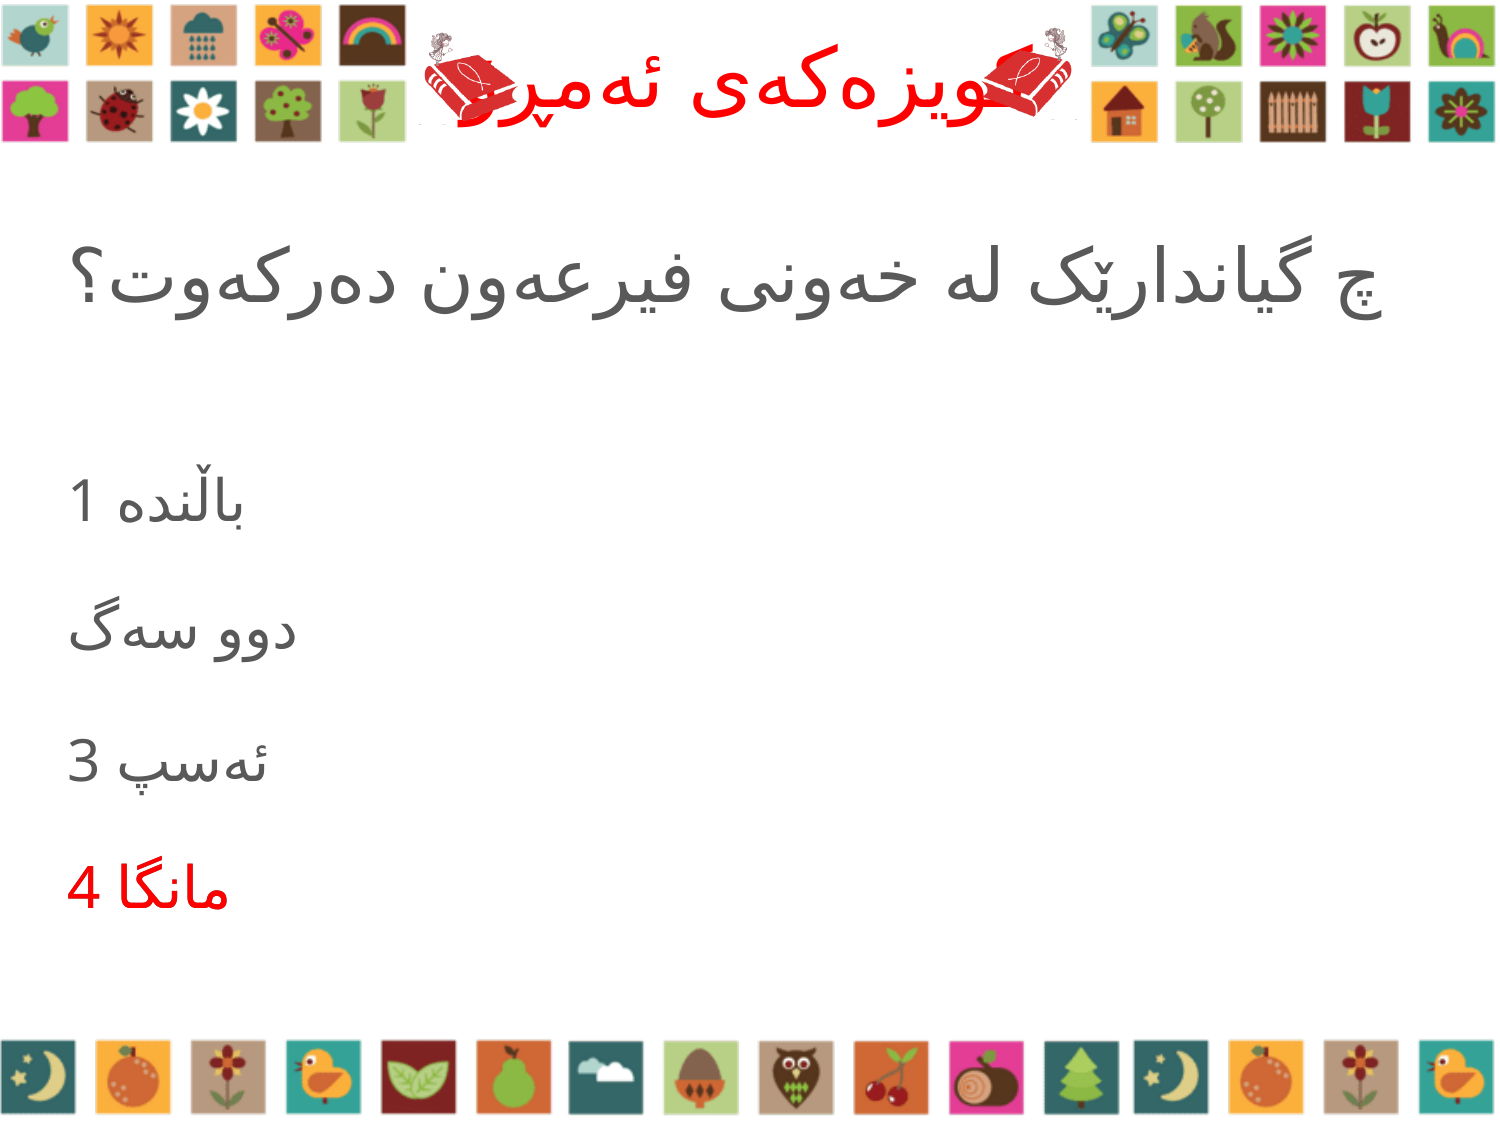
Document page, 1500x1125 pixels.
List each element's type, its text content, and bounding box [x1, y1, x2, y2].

picture [950, 3, 1500, 150]
picture [0, 3, 550, 150]
text_box 1 باڵندە [53, 456, 1436, 541]
text_box 4 مانگا [53, 842, 1483, 928]
text_box 3 ئەسپ [53, 716, 1483, 801]
text_box کویزەکەی ئەمڕۆ [547, 16, 1078, 131]
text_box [0, 1028, 1500, 1118]
text_box دوو سەگ [53, 582, 1436, 668]
text_box چ گیاندارێک لە خەونی فیرعەون دەرکەوت؟ [53, 219, 1436, 325]
